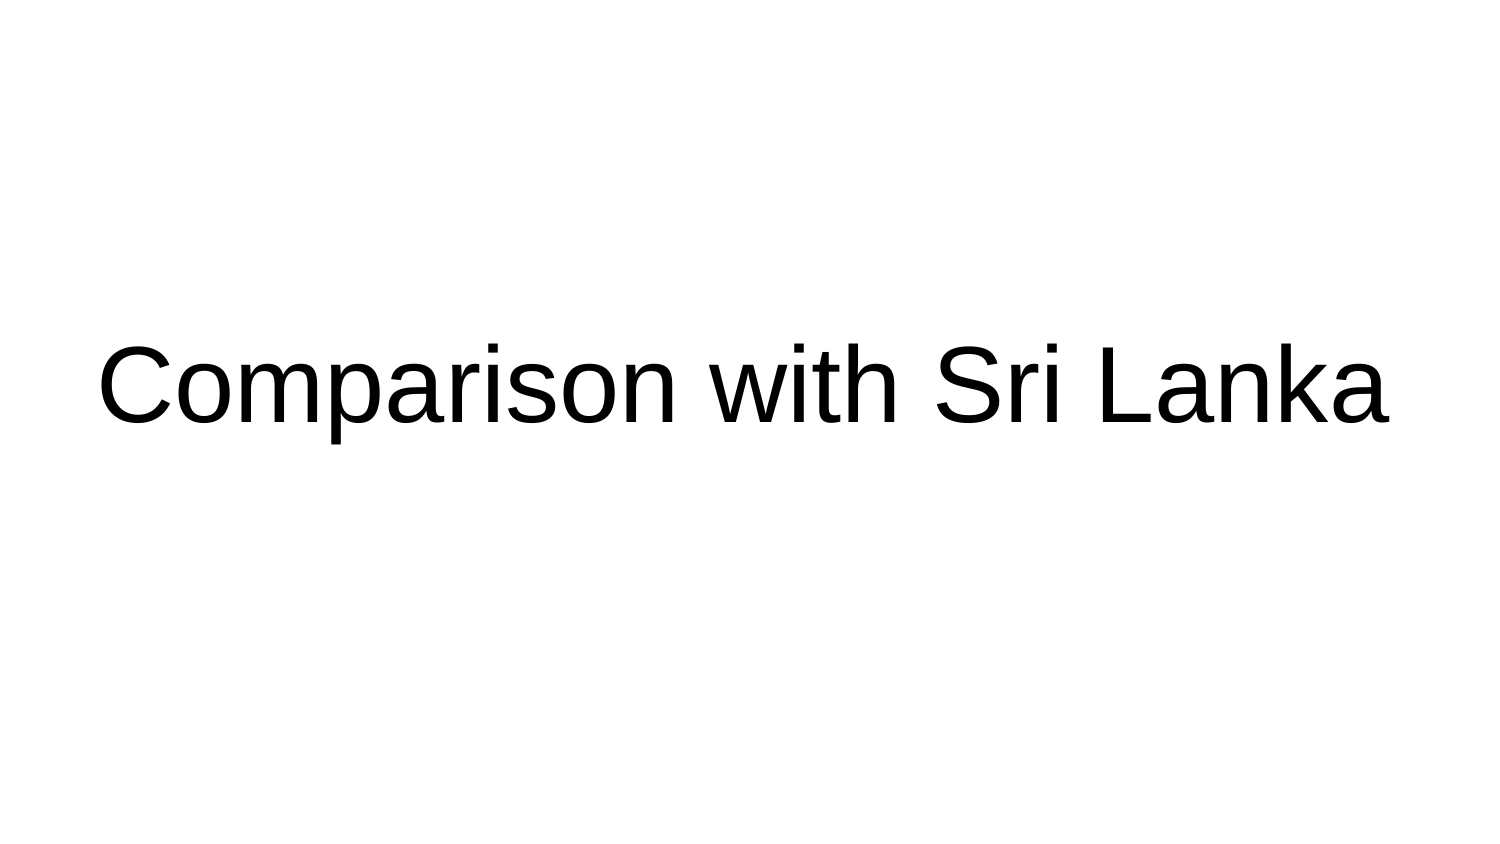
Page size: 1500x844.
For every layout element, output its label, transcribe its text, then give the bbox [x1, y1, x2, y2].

title Comparison with Sri Lanka [51, 122, 1449, 459]
